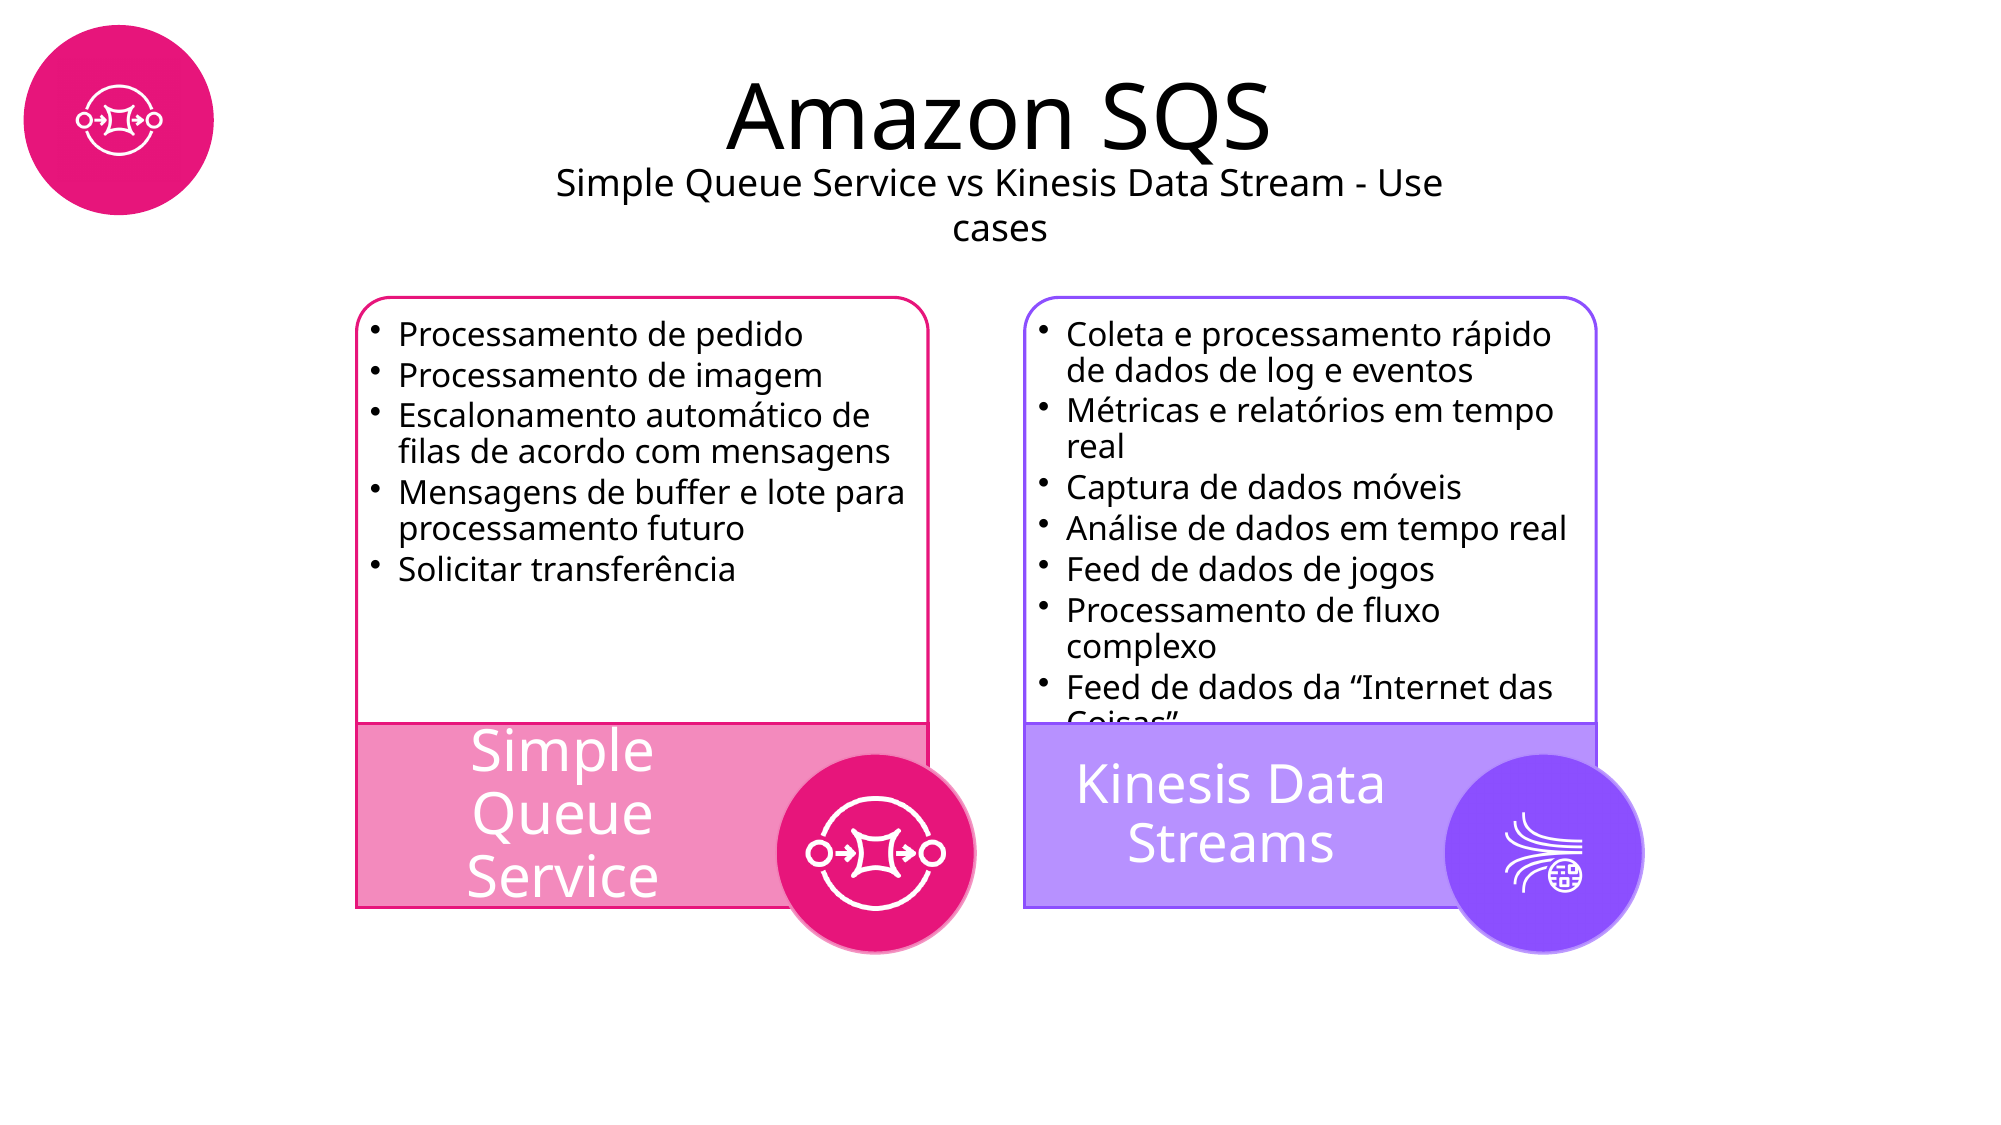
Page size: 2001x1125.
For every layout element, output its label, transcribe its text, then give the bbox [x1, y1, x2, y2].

text_box Kinesis Data Streams [1023, 722, 1598, 909]
text_box Simple Queue Service [355, 722, 930, 909]
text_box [23, 24, 215, 216]
title Amazon SQS [137, 11, 1863, 229]
text_box Coleta e processamento rápido de dados de log e eventos Métricas e relatórios em tempo real Captura de dados móveis Análise de dados em tempo real Feed de dados de jogos Processamento de fluxo complexo Feed de dados da “Internet das Coisas” [1023, 295, 1598, 722]
text_box [773, 751, 977, 955]
text_box Processamento de pedido Processamento de imagem Escalonamento automático de filas de acordo com mensagens Mensagens de buffer e lote para processamento futuro Solicitar transferência [355, 295, 930, 722]
text_box Simple Queue Service vs Kinesis Data Stream - Use cases [500, 151, 1501, 257]
text_box [1441, 751, 1645, 955]
